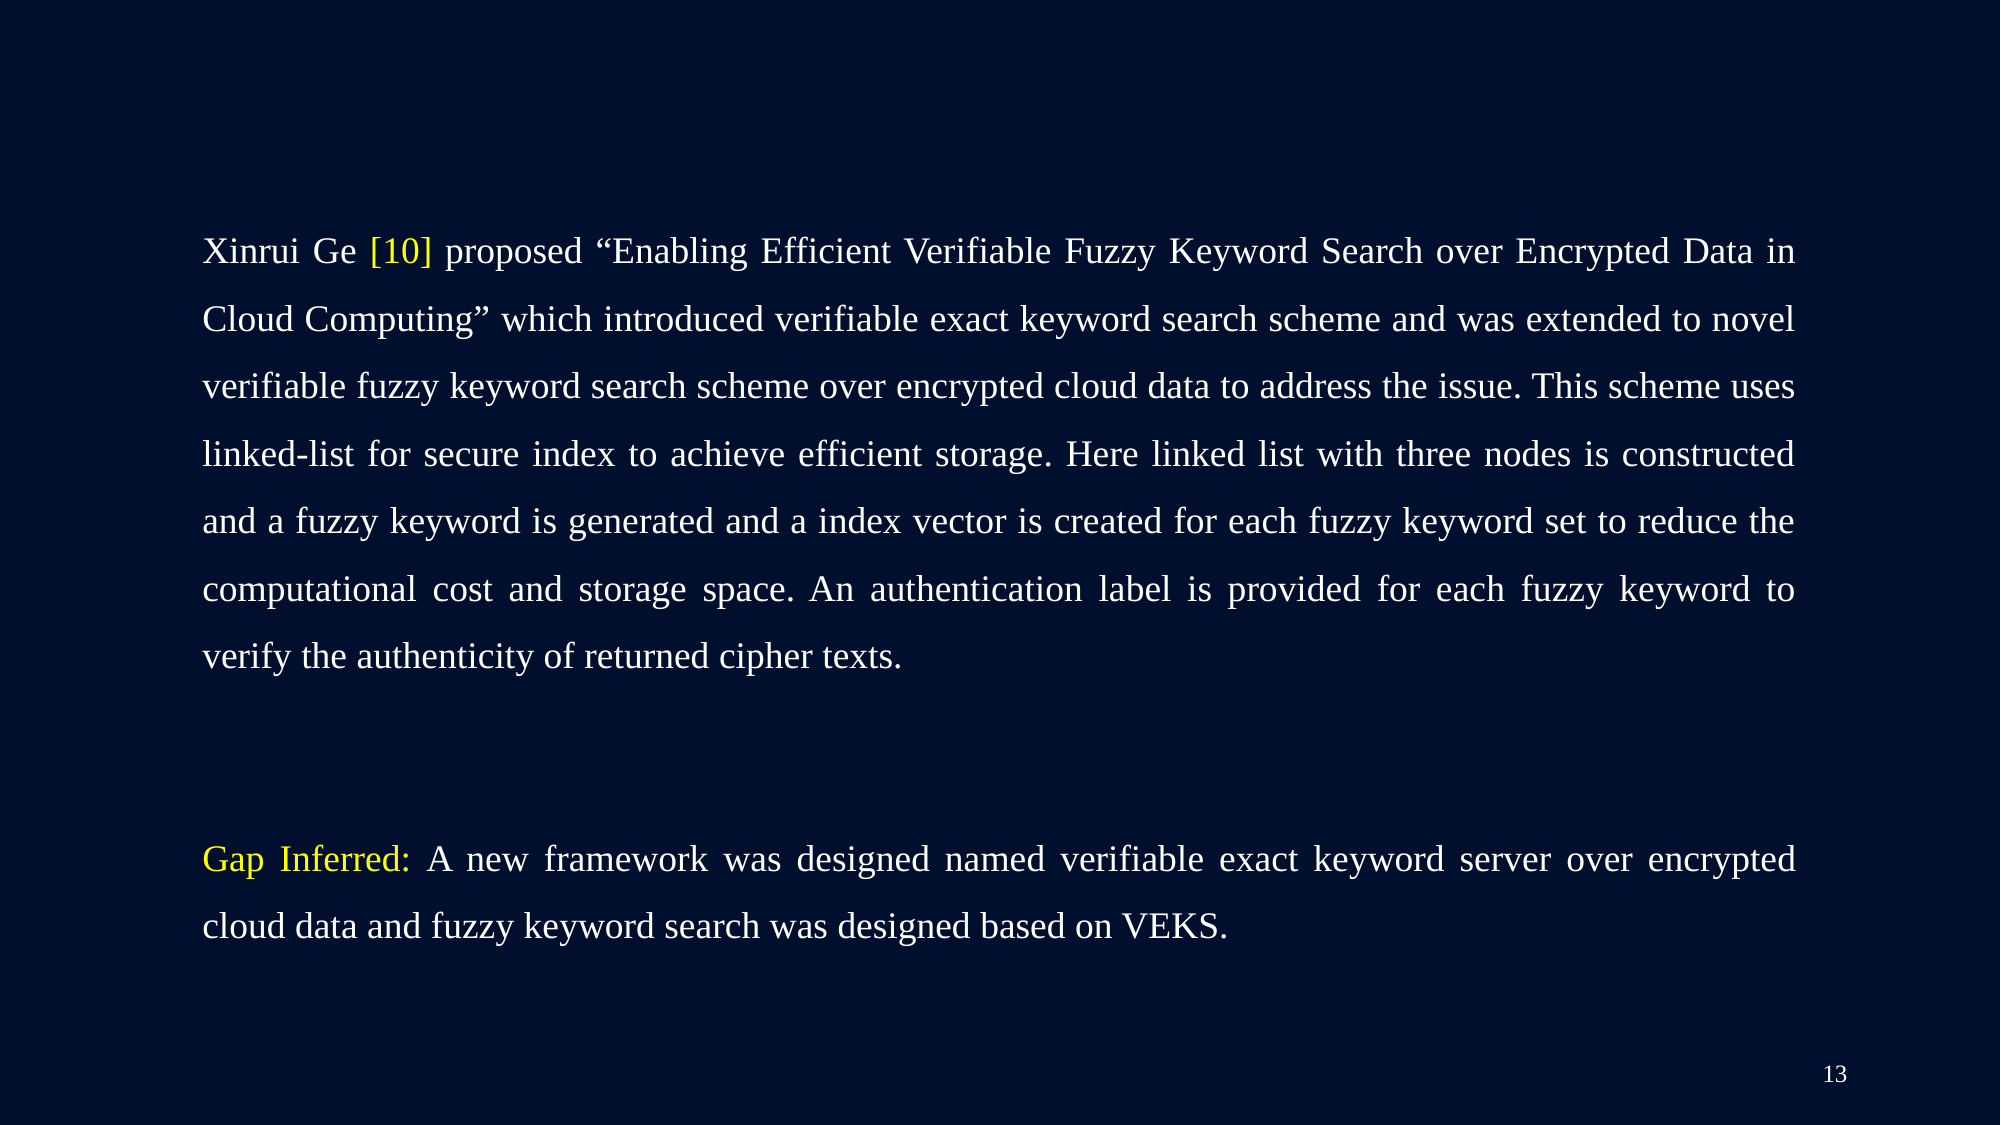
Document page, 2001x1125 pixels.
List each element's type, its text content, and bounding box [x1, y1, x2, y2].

text_box Xinrui Ge [10] proposed “Enabling Efficient Verifiable Fuzzy Keyword Search over Encrypted Data in Cloud Computing” which introduced verifiable exact keyword search scheme and was extended to novel verifiable fuzzy keyword search scheme over encrypted cloud data to address the issue. This scheme uses linked-list for secure index to achieve efficient storage. Here linked list with three nodes is constructed and a fuzzy keyword is generated and a index vector is created for each fuzzy keyword set to reduce the computational cost and storage space. An authentication label is provided for each fuzzy keyword to verify the authenticity of returned cipher texts. Gap Inferred: A new framework was designed named verifiable exact keyword server over encrypted cloud data and fuzzy keyword search was designed based on VEKS. [187, 196, 1813, 954]
slide_number 13 [1412, 1042, 1863, 1103]
